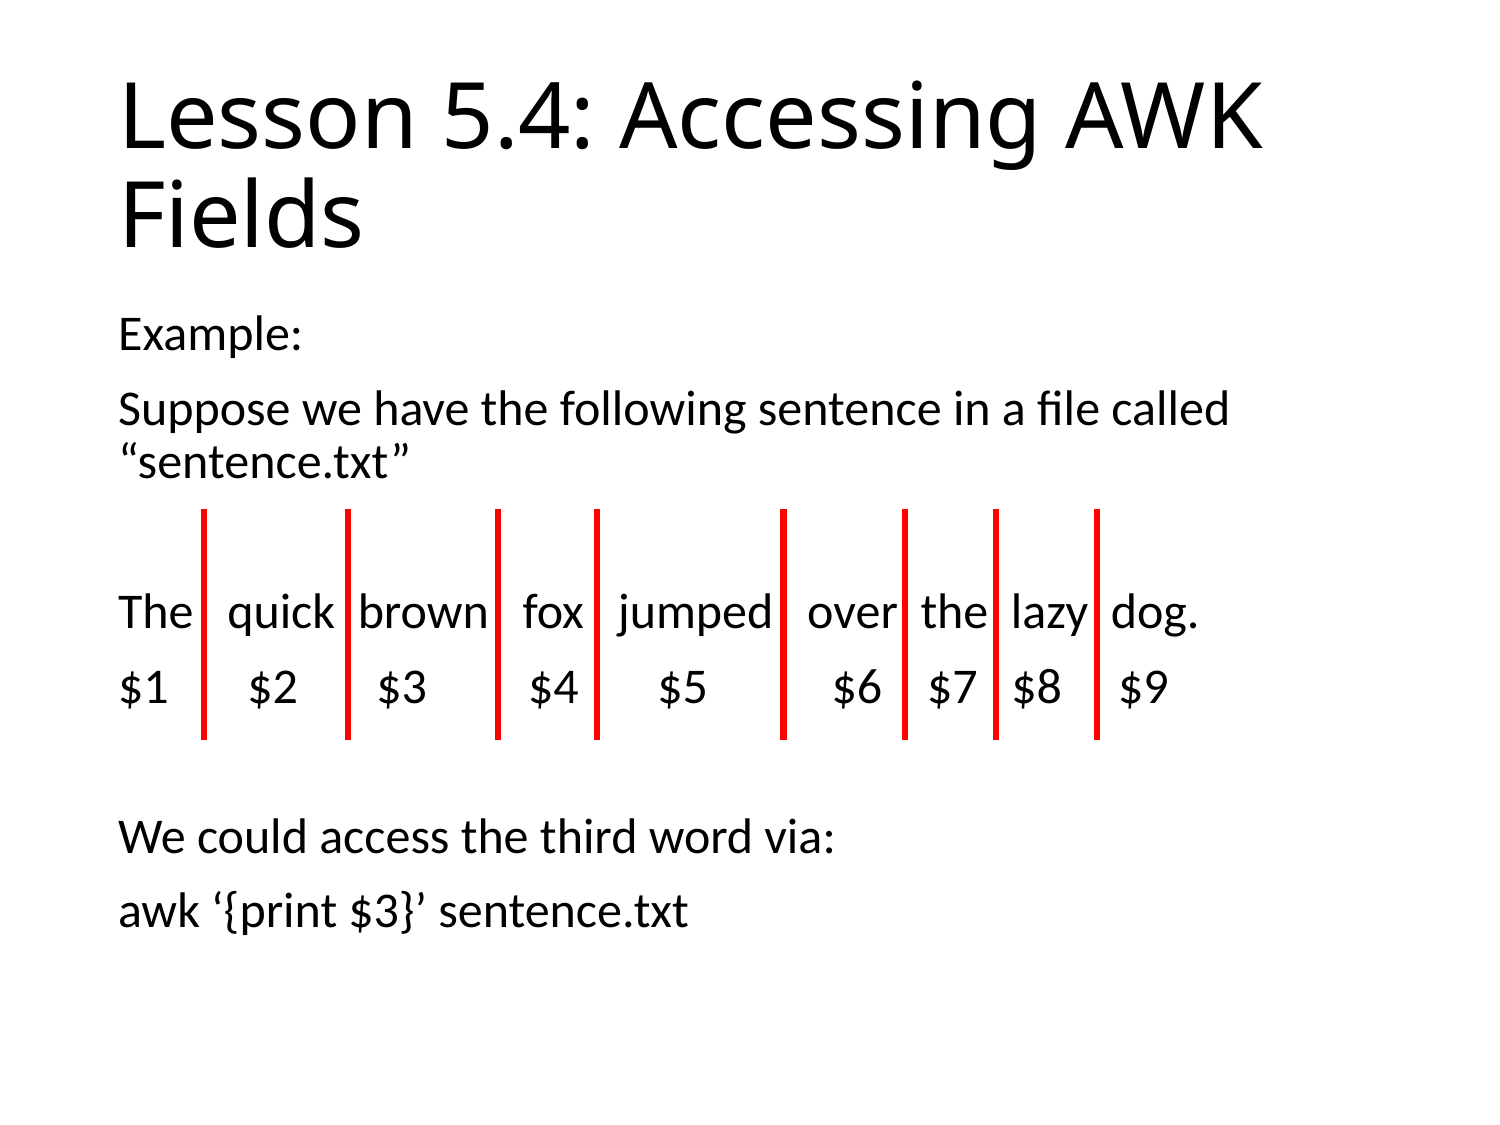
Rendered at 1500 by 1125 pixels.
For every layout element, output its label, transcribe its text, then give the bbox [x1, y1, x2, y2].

list Example: Suppose we have the following sentence in a file called “sentence.txt” The quick brown fox jumped over the lazy dog. $1 $2 $3 $4 $5 $6 $7 $8 $9 We could access the third word via: awk ‘{print $3}’ sentence.txt [103, 299, 1481, 1097]
title Lesson 5.4: Accessing AWK Fields [103, 59, 1397, 278]
